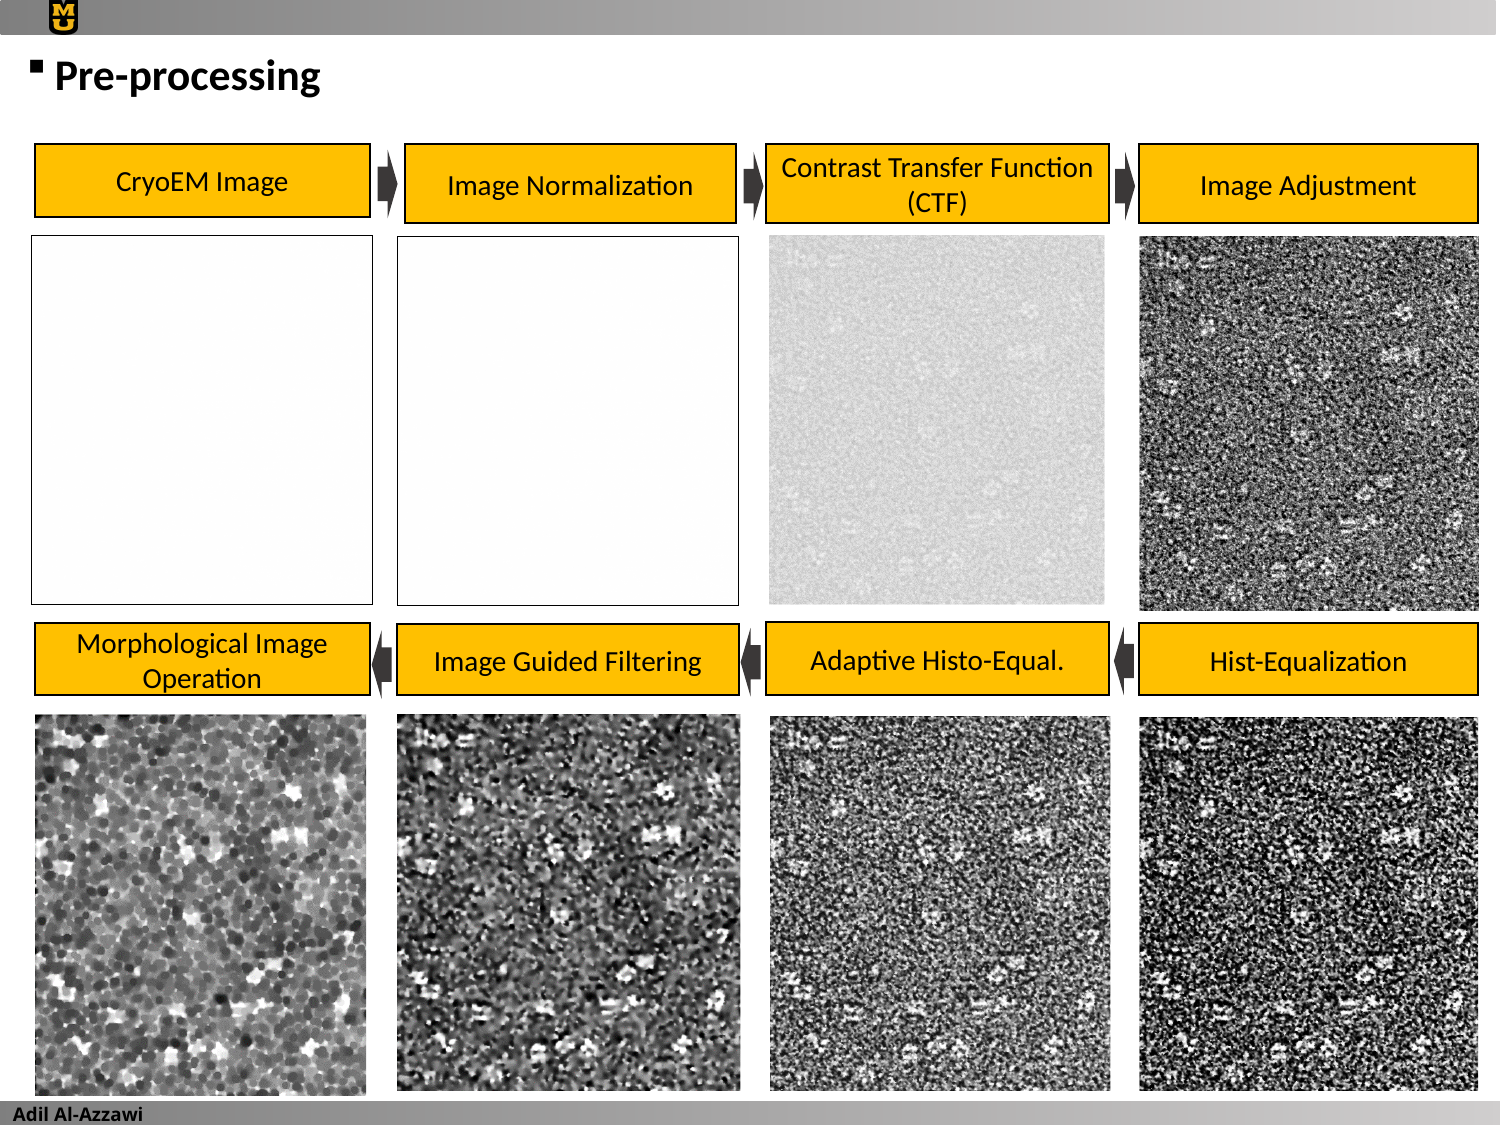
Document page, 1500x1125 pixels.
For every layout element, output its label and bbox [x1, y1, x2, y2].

picture [397, 236, 739, 606]
text_box [0, 0, 1500, 1125]
picture [1138, 715, 1479, 1091]
picture [31, 235, 373, 605]
picture [769, 715, 1111, 1091]
picture [1138, 235, 1479, 611]
picture [765, 234, 1106, 606]
picture [34, 714, 367, 1096]
picture [396, 713, 741, 1091]
